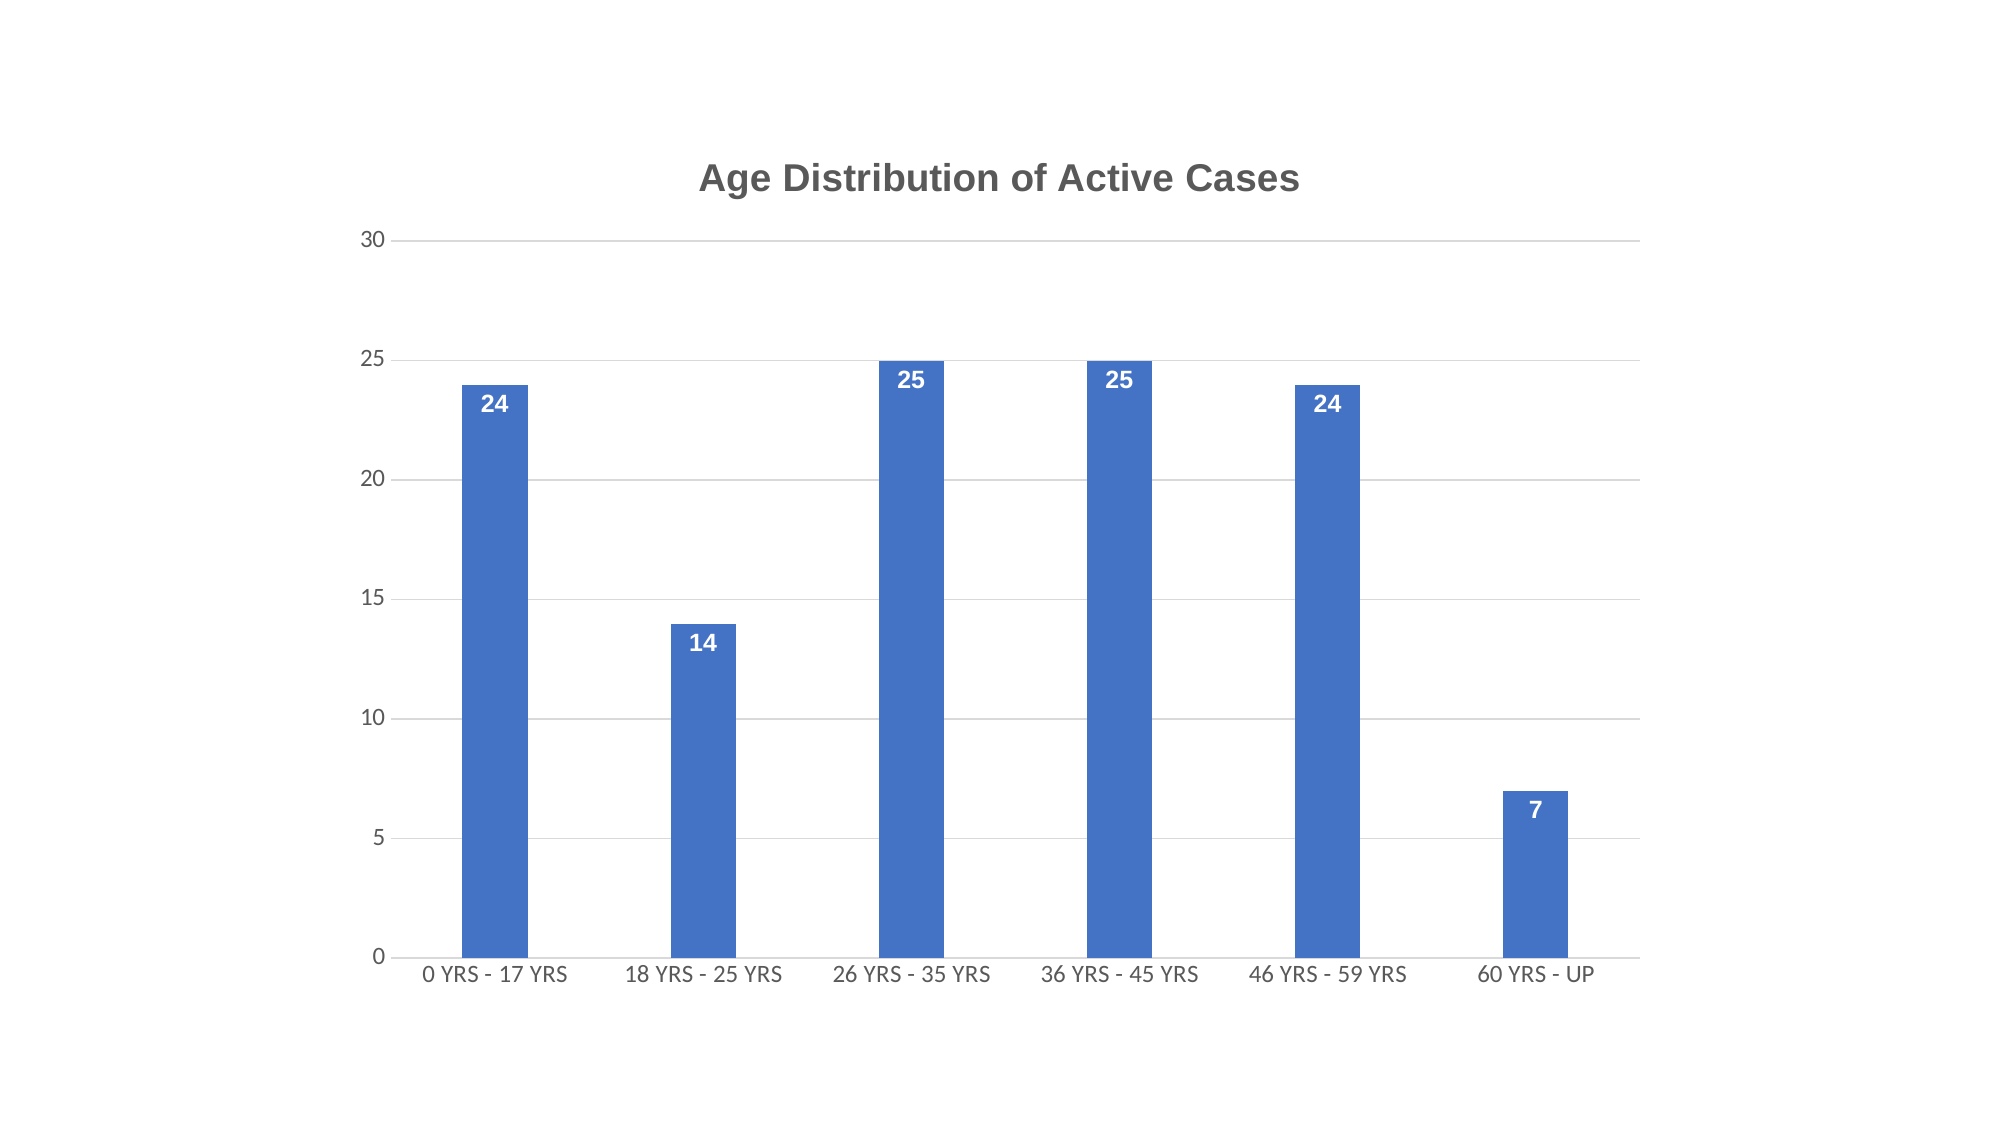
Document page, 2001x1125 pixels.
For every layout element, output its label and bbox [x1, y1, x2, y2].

chart [333, 117, 1667, 1007]
